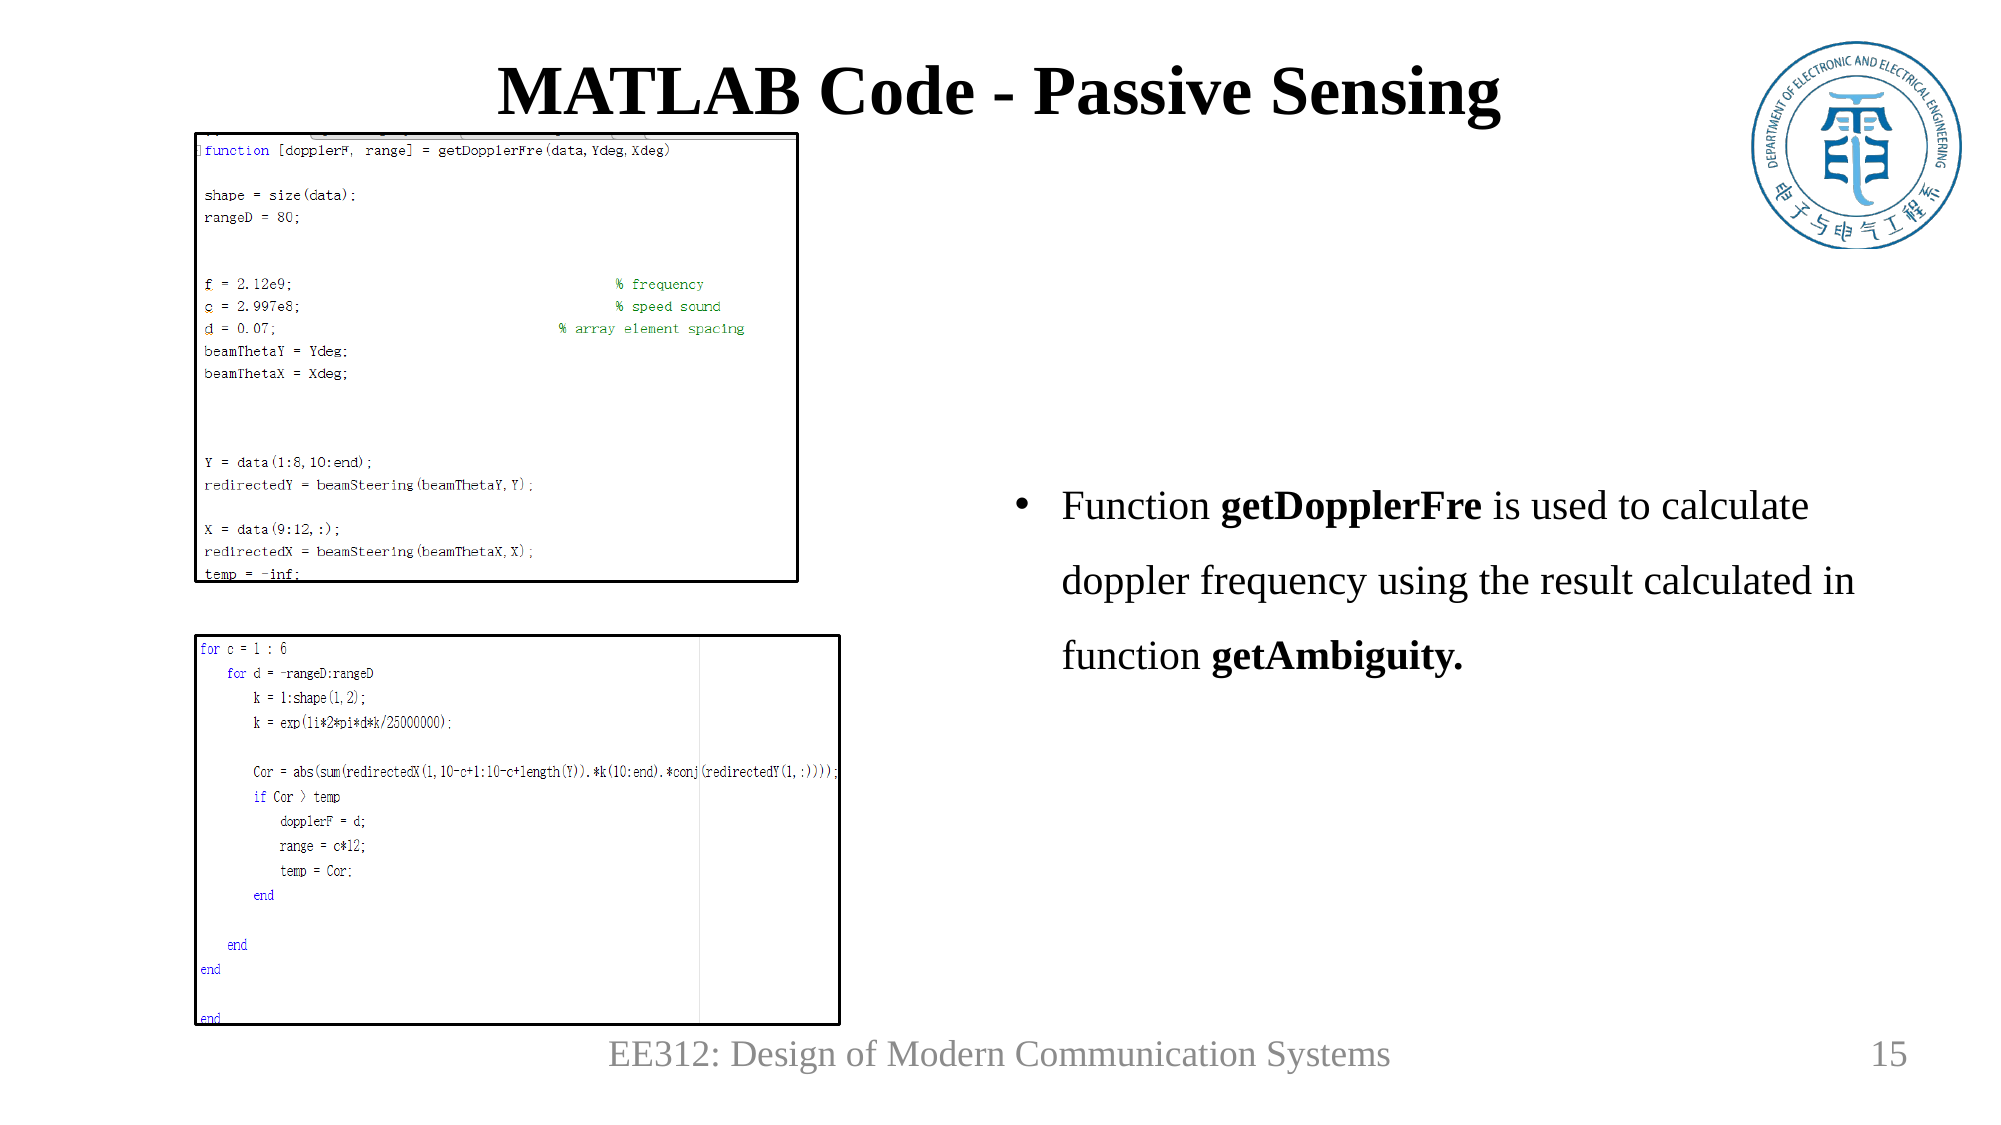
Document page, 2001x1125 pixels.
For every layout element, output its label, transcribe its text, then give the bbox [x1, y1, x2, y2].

picture [1749, 36, 1963, 249]
text_box Function getDopplerFre is used to calculate doppler frequency using the result calculated in function getAmbiguity. [999, 446, 1935, 686]
text_box MATLAB Code - Passive Sensing [77, 35, 1923, 137]
picture [197, 636, 839, 1024]
slide_number 15 [1577, 1023, 1923, 1080]
footer EE312: Design of Modern Communication Systems [554, 1023, 1446, 1080]
picture [196, 134, 797, 580]
